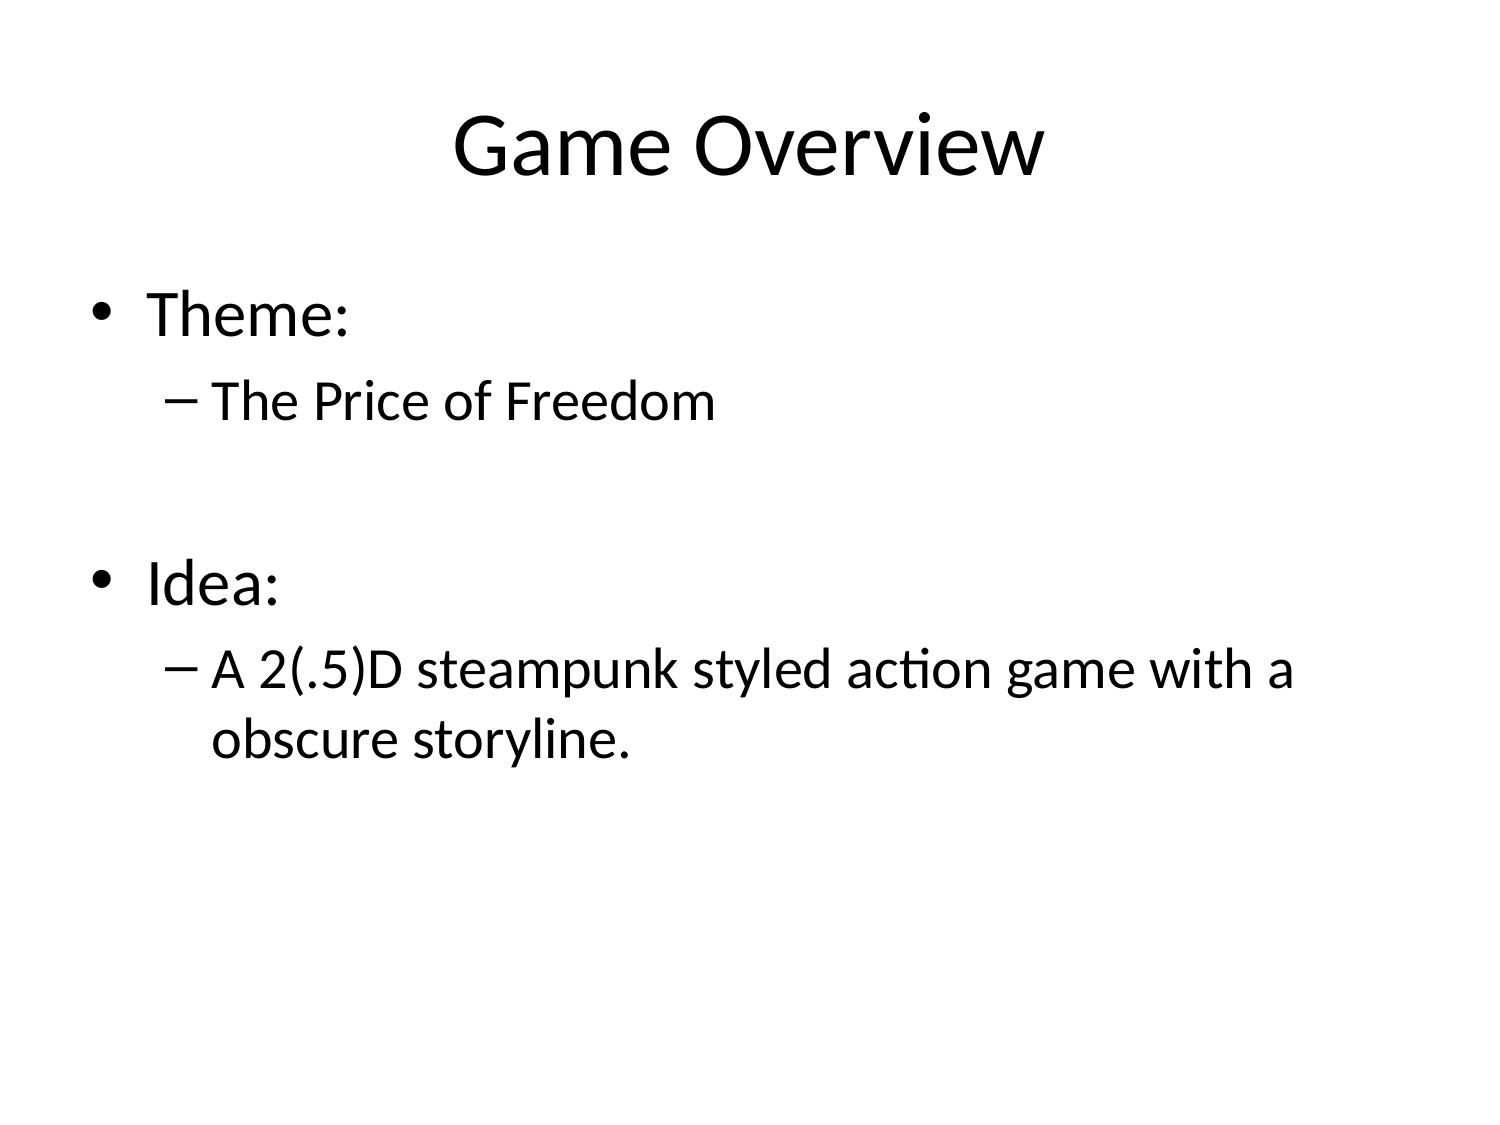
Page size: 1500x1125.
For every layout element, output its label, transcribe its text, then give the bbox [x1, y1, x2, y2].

list Theme: The Price of Freedom Idea: A 2(.5)D steampunk styled action game with a obscure storyline. [75, 262, 1425, 1005]
title Game Overview [75, 45, 1425, 233]
